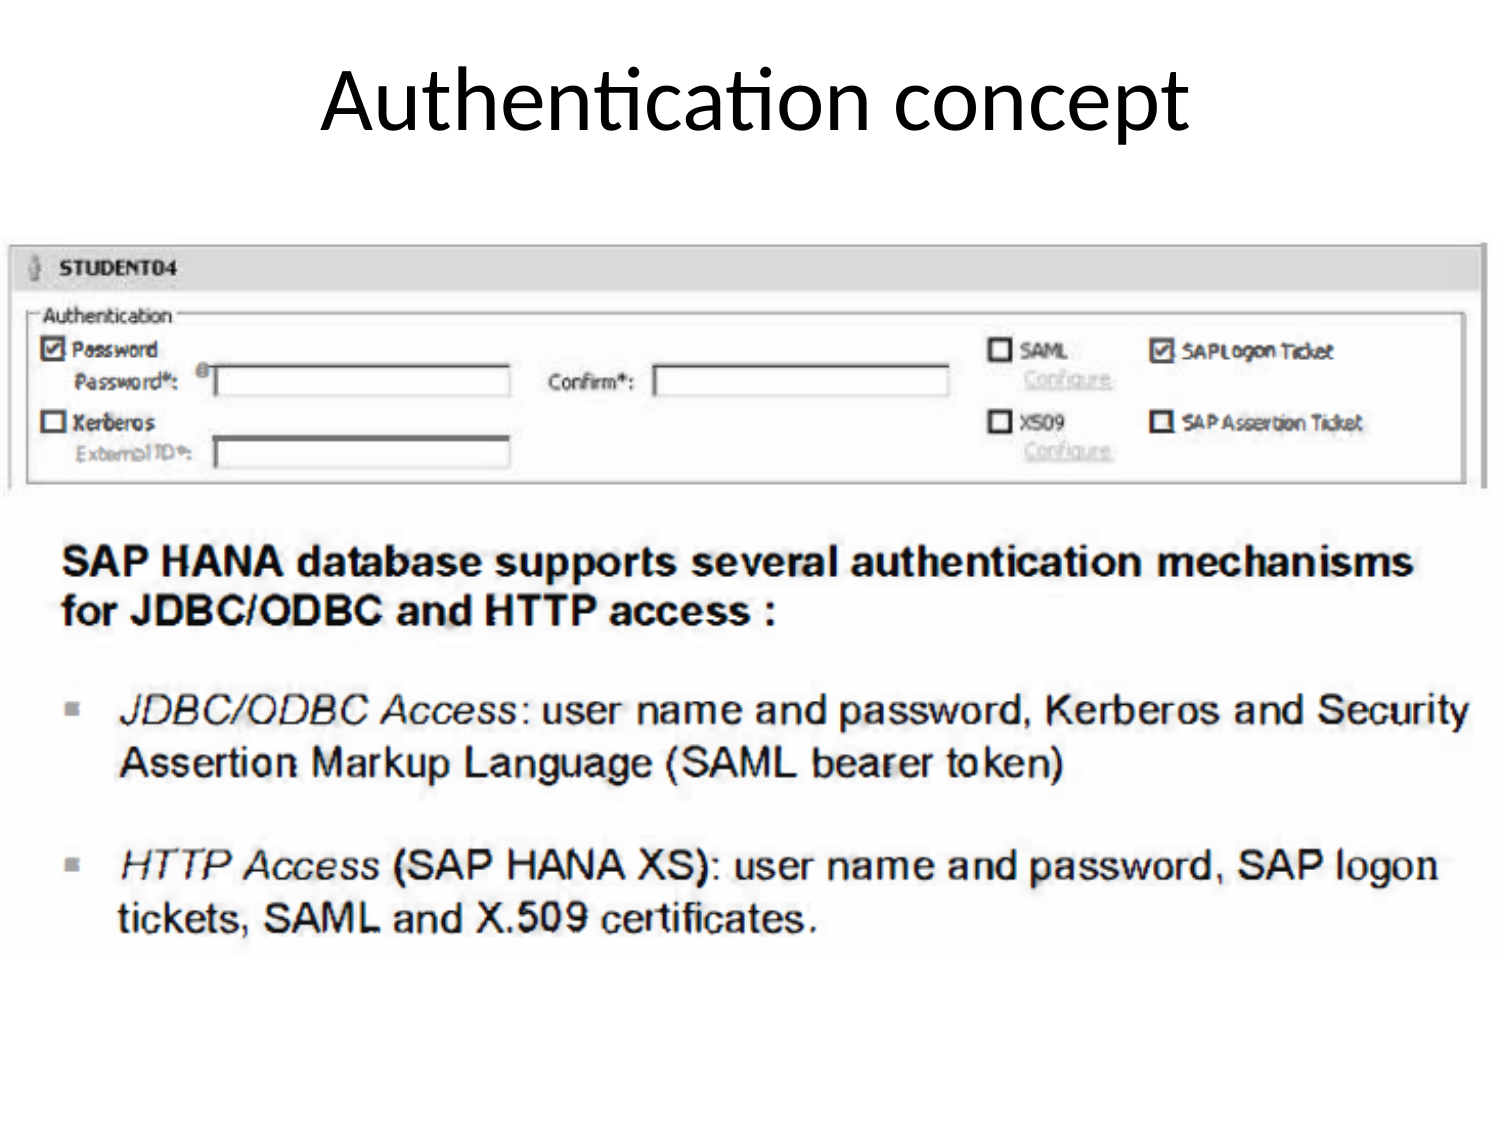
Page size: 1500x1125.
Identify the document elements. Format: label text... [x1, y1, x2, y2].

title Authentication concept [75, 24, 1438, 163]
picture [0, 237, 1500, 957]
